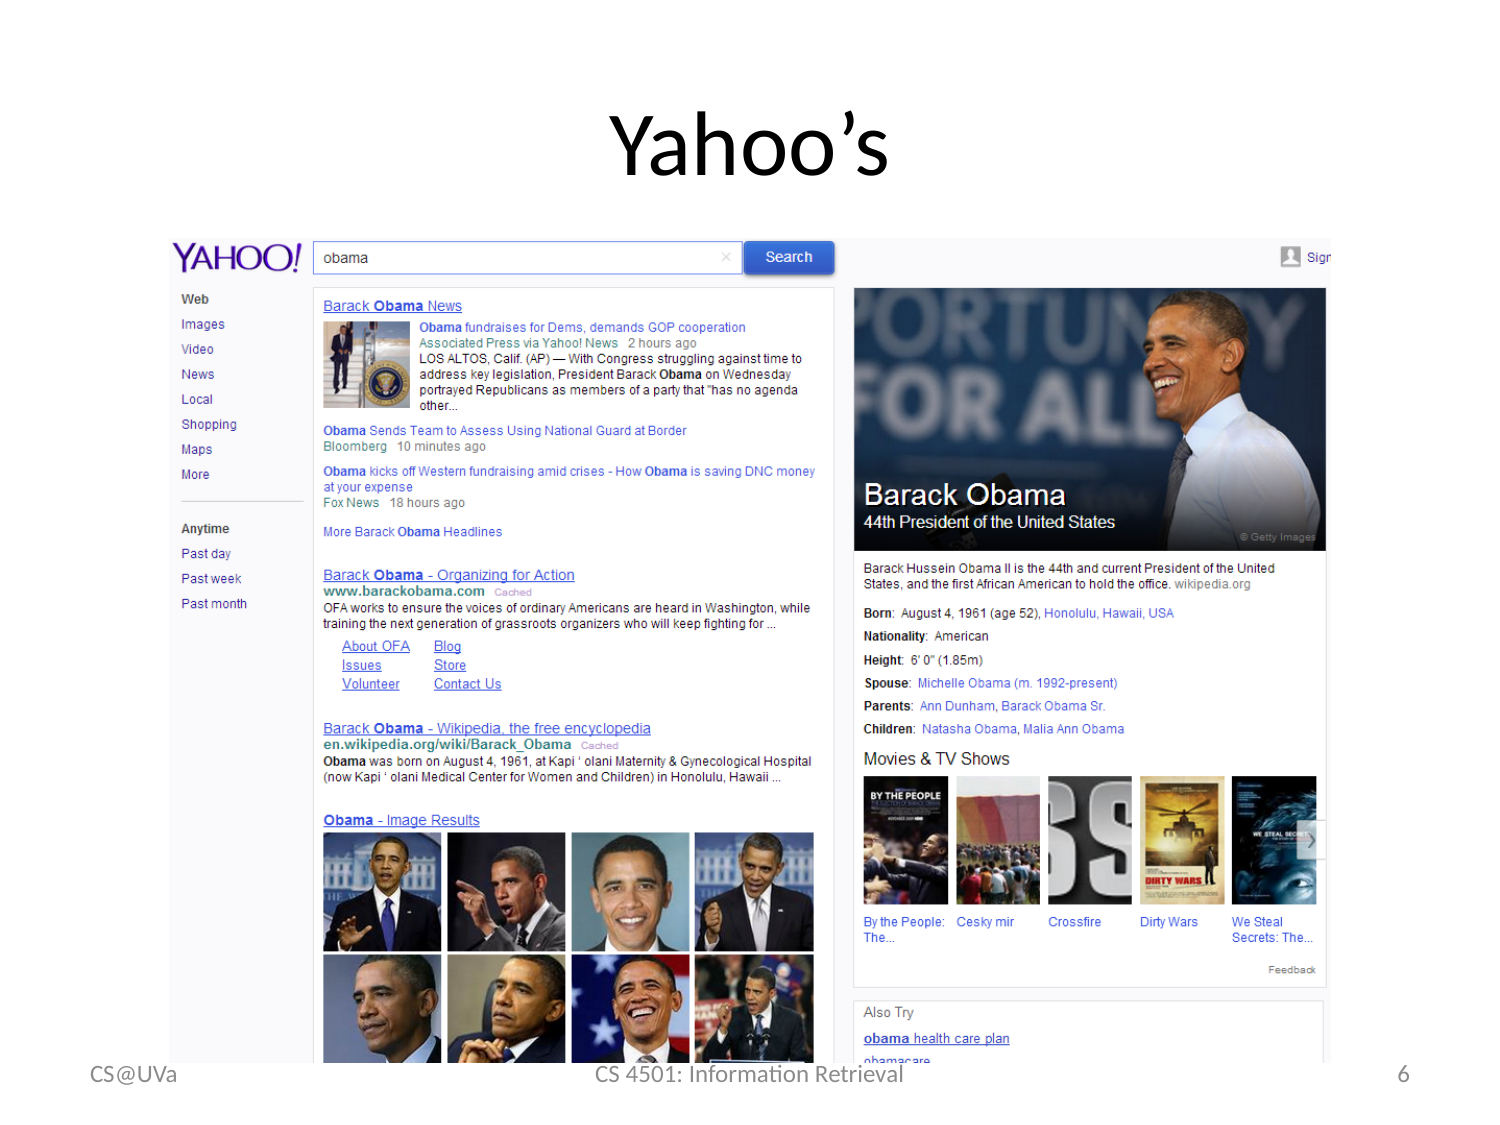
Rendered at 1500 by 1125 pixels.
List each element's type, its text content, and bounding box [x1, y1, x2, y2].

footer CS 4501: Information Retrieval [512, 1073, 988, 1103]
slide_number CS@UVa [75, 1042, 425, 1103]
title Yahoo’s [75, 45, 1425, 233]
picture [168, 237, 1332, 1064]
slide_number 6 [1074, 1042, 1425, 1103]
